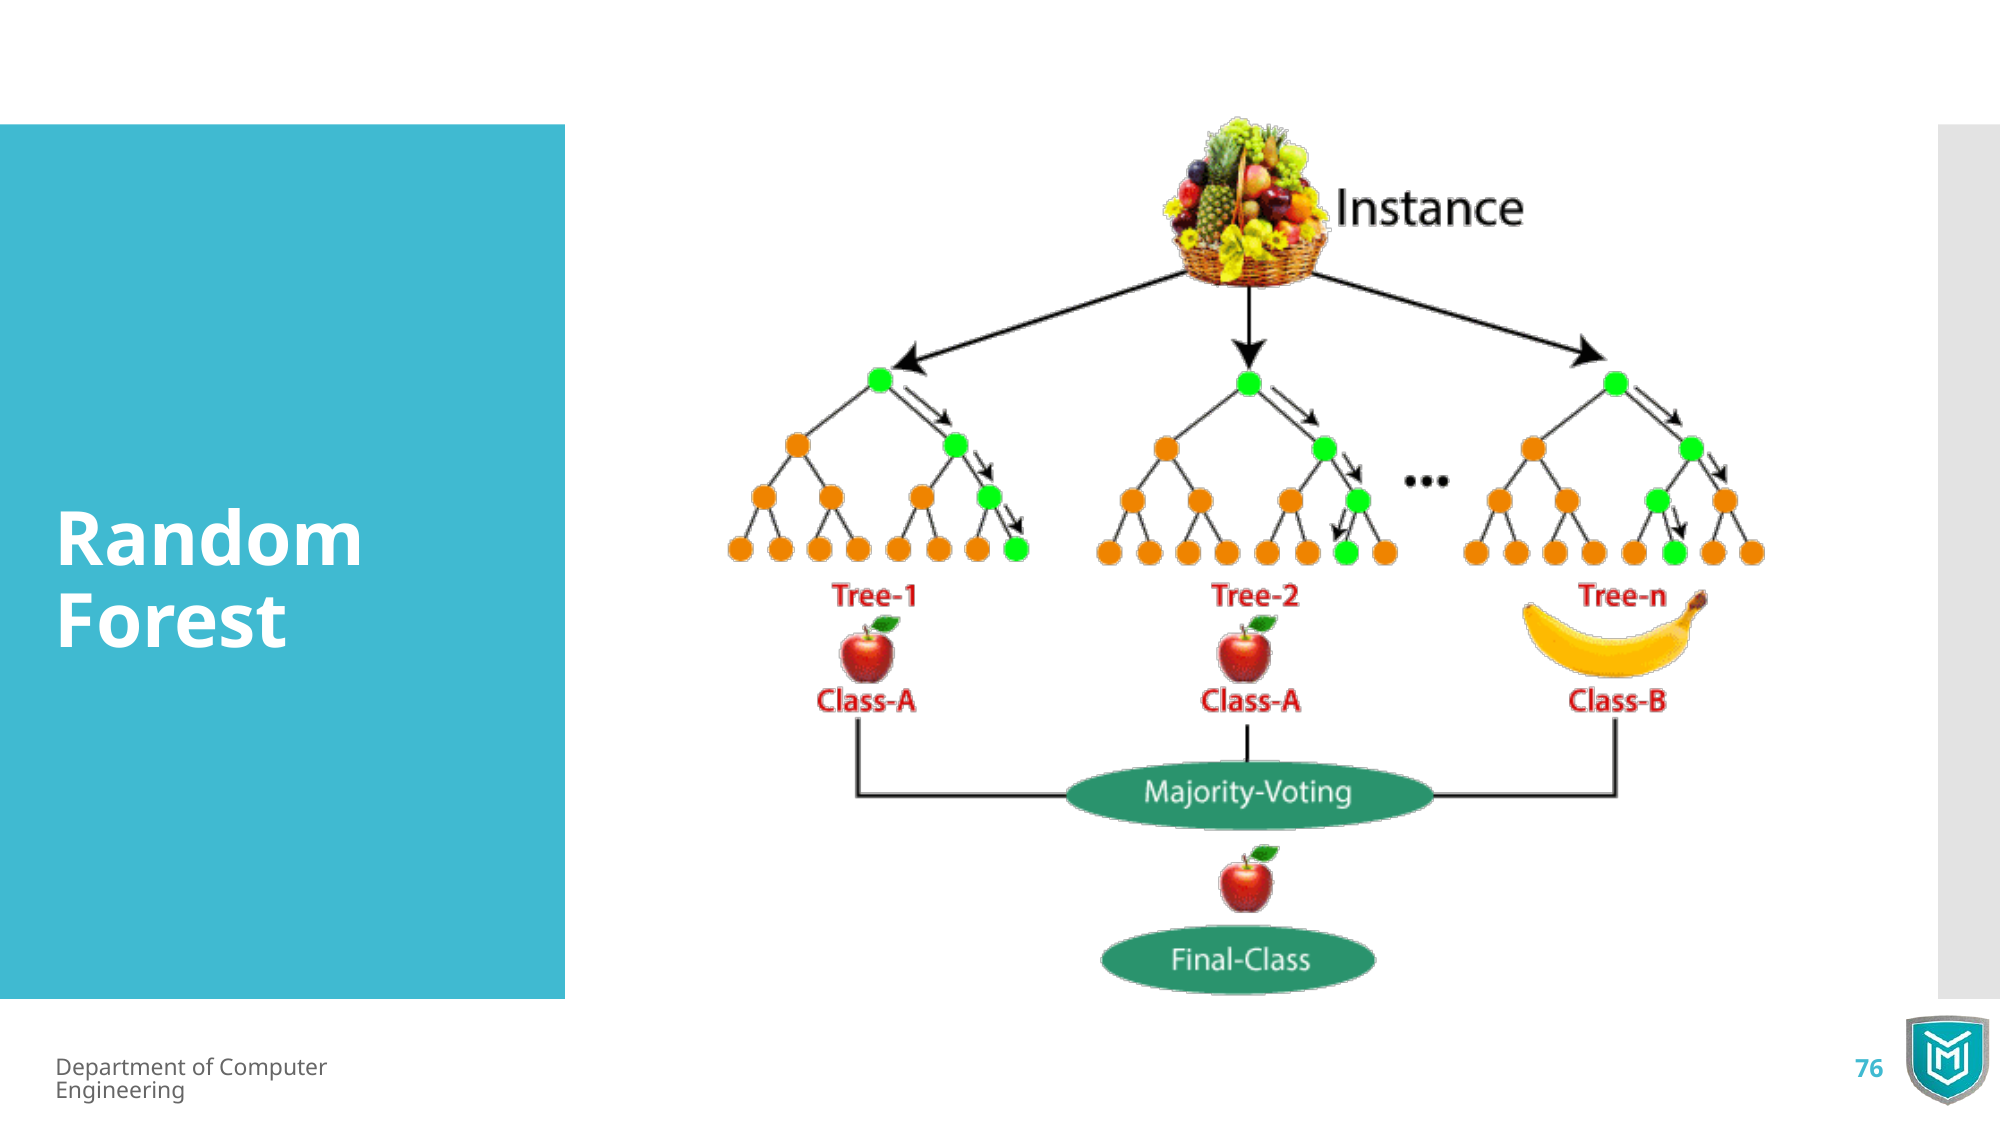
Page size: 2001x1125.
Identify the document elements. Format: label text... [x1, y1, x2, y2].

picture [1896, 995, 2000, 1125]
slide_number 76 [1848, 1061, 1888, 1125]
text_box Random Forest [52, 487, 550, 663]
footer Department of Computer Engineering [53, 1056, 428, 1125]
picture [724, 112, 1800, 1008]
